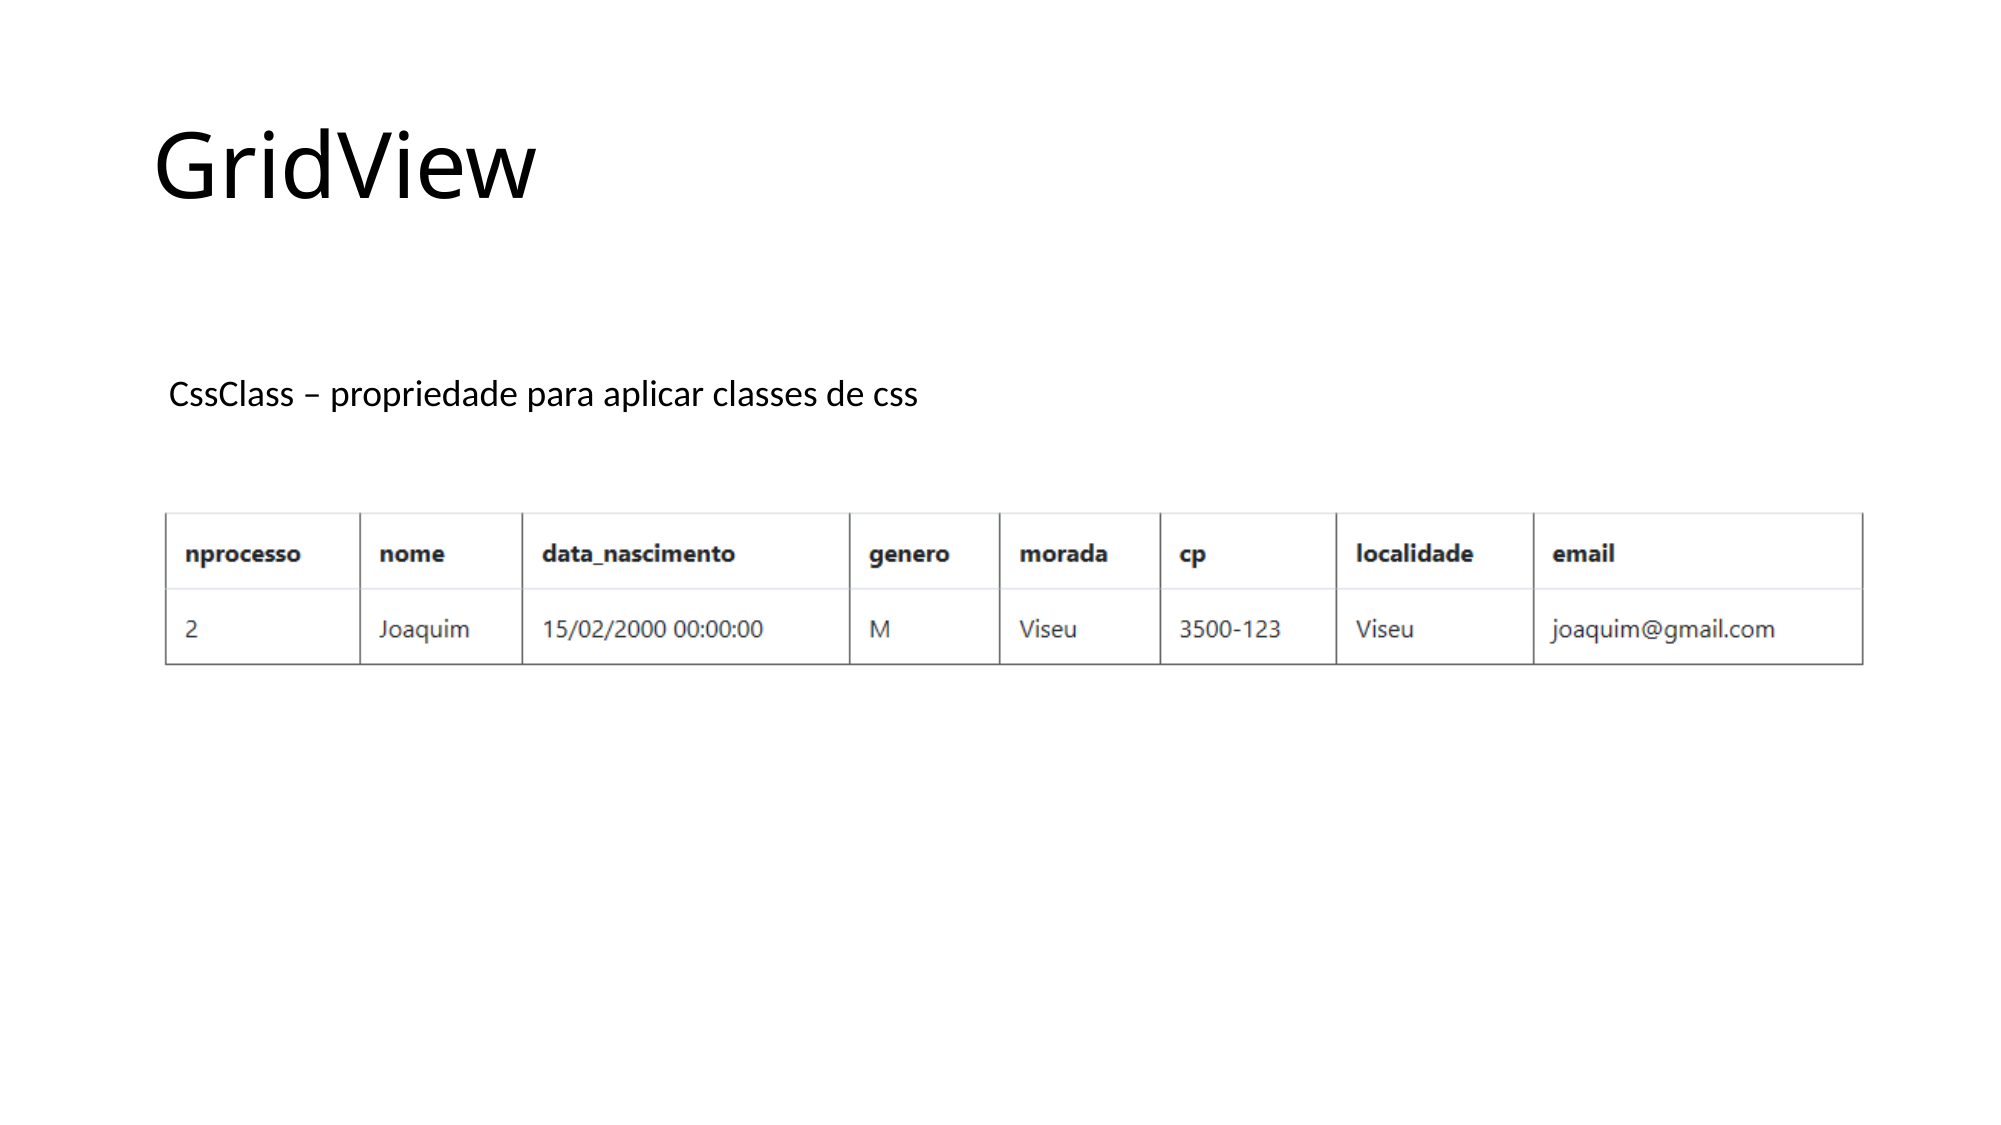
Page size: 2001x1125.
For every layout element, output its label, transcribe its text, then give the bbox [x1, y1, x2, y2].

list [150, 502, 1876, 670]
text_box CssClass – propriedade para aplicar classes de css [154, 361, 935, 421]
title GridView [137, 59, 1863, 278]
